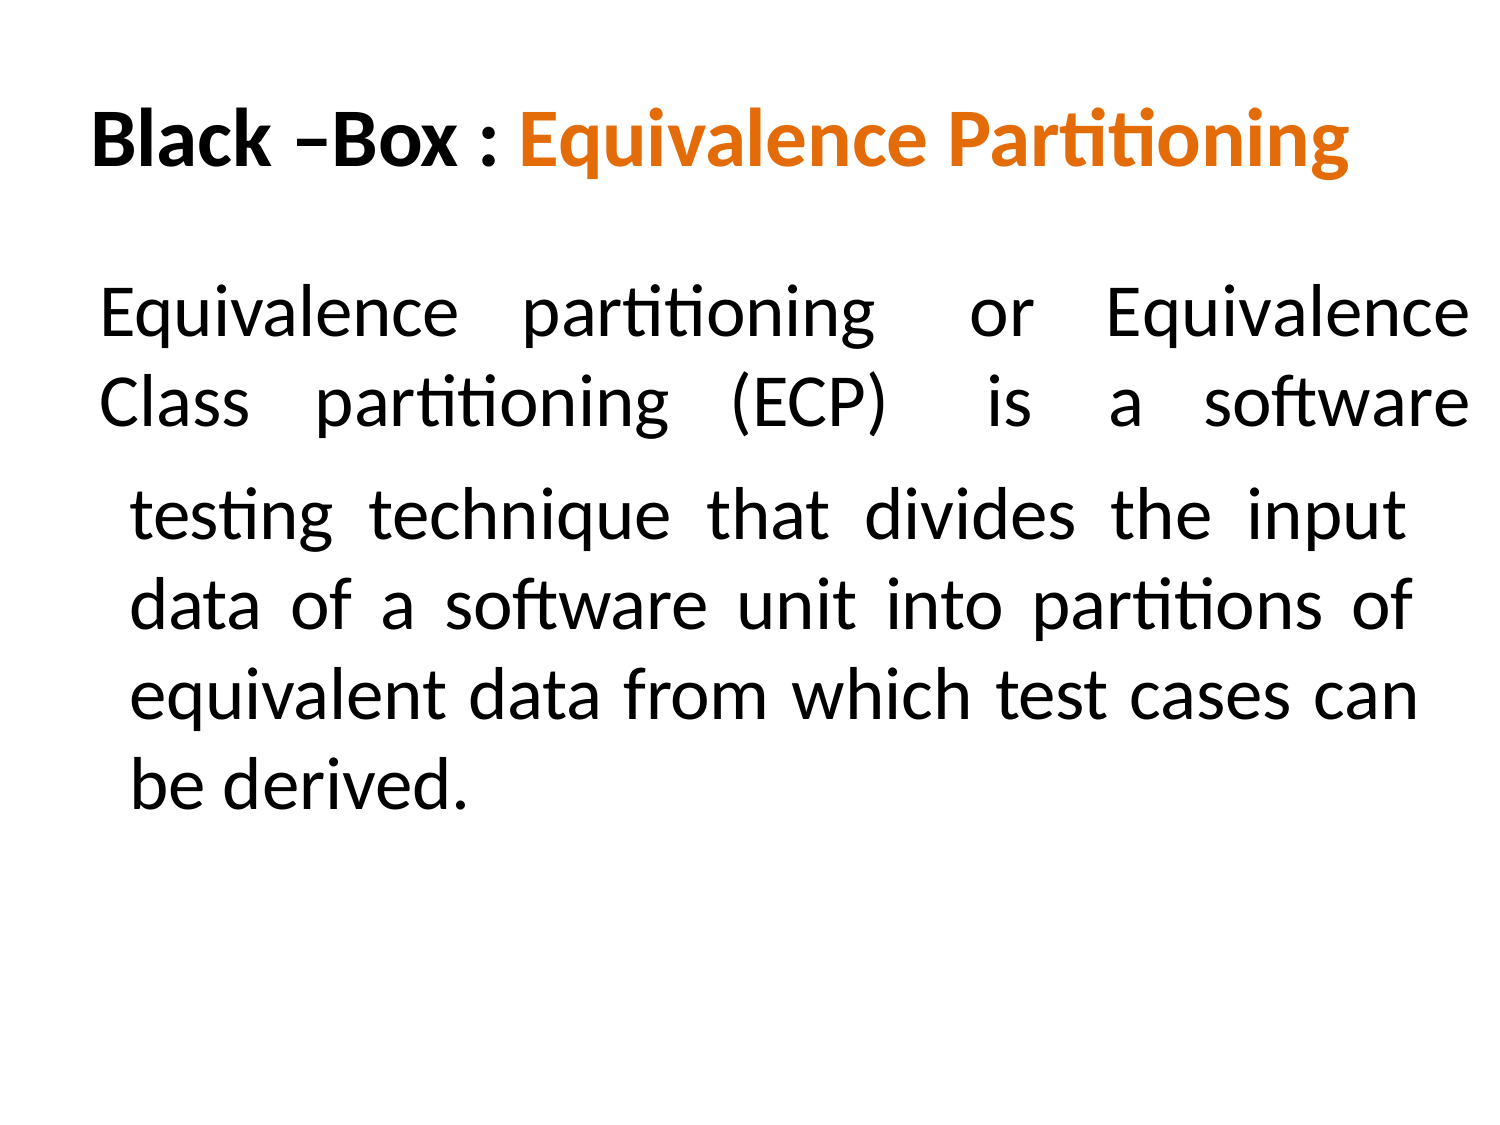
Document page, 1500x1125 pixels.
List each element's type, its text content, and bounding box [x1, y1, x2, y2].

table_header or [943, 284, 1062, 367]
table_header Equivalence partitioning [94, 284, 943, 367]
table_cell Class partitioning (ECP) [94, 367, 943, 449]
table_cell is [943, 367, 1062, 449]
text_box testing technique that divides the input data of a software unit into partitions of equivalent data from which test cases can be derived. [127, 462, 1443, 825]
table_cell a software [1062, 367, 1475, 449]
title Black –Box : Equivalence Partitioning [87, 81, 1363, 284]
table_header Equivalence [1062, 284, 1475, 367]
